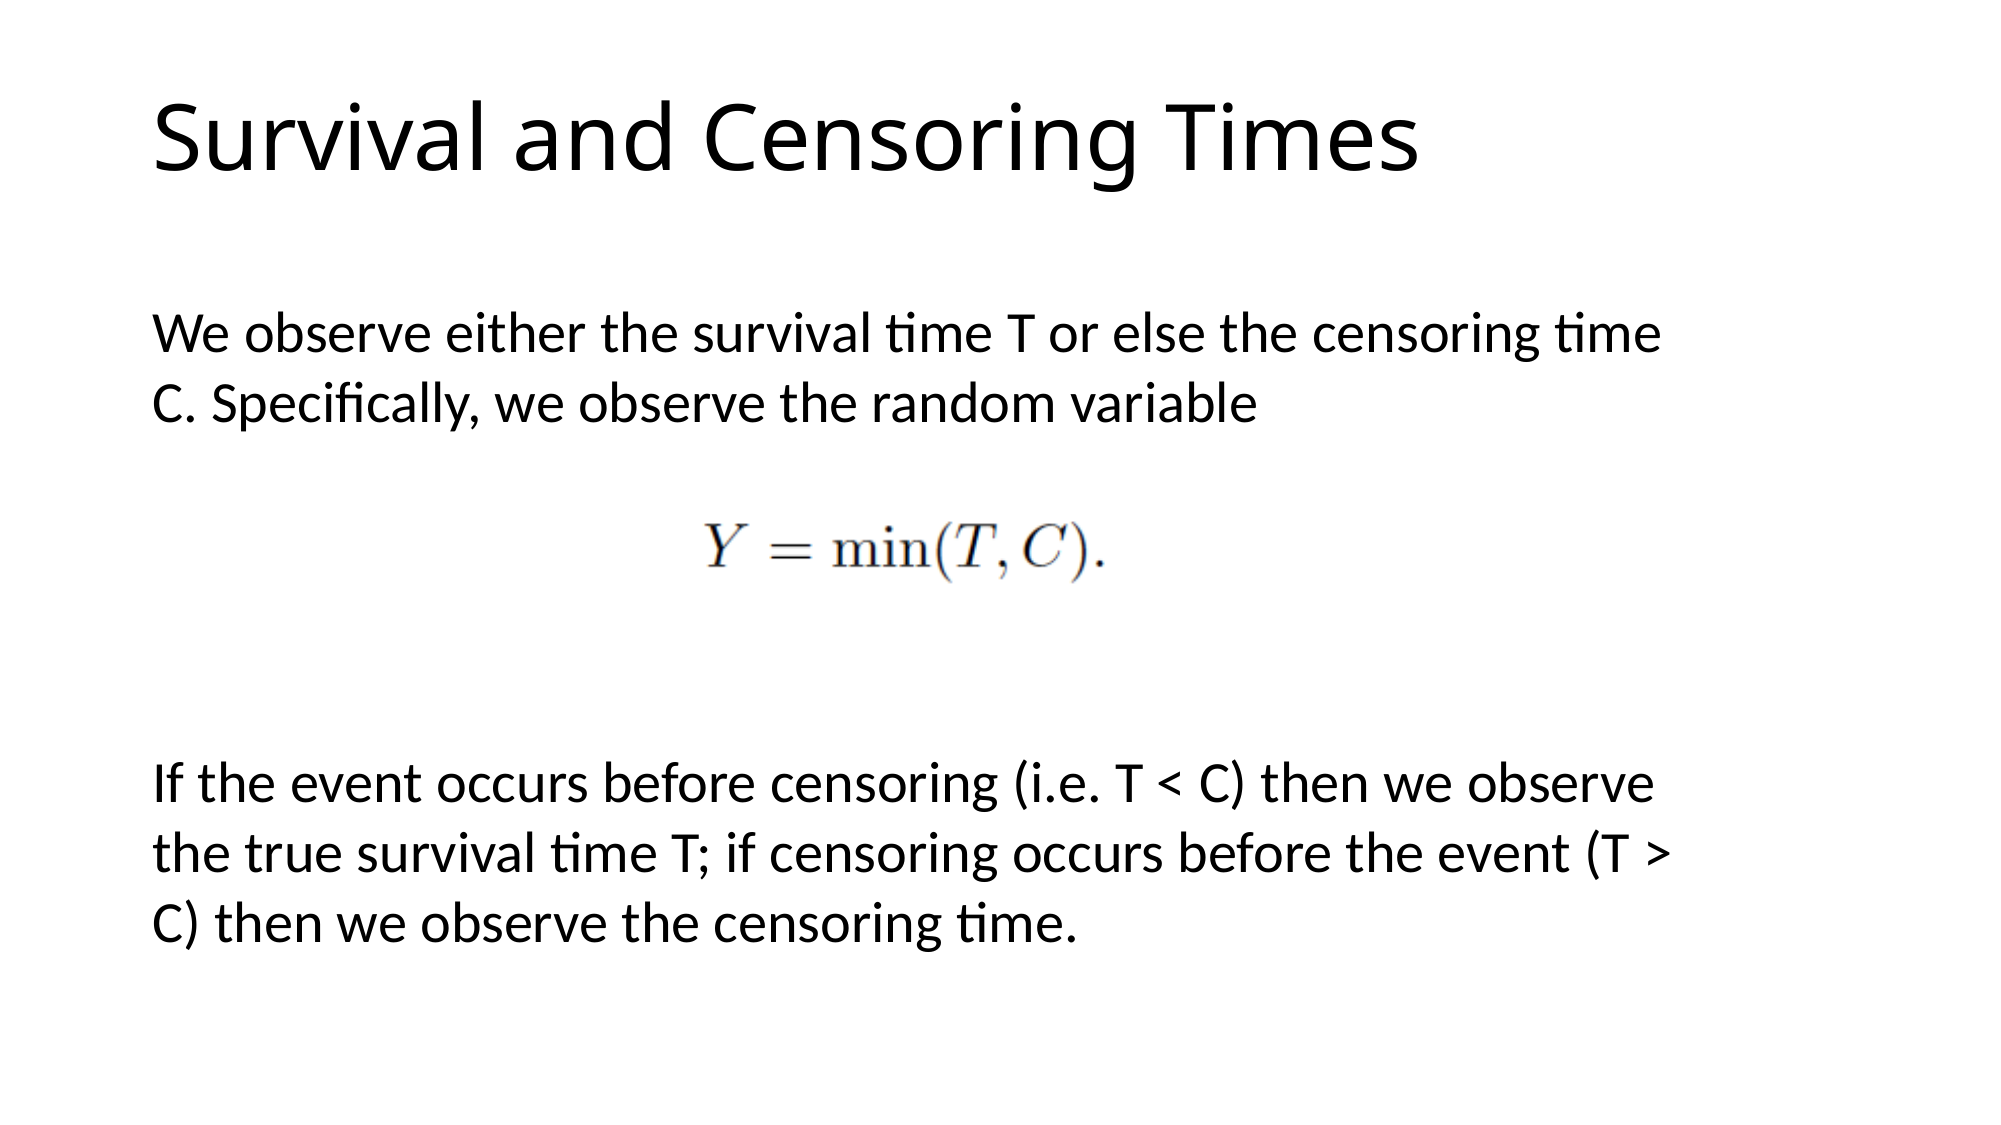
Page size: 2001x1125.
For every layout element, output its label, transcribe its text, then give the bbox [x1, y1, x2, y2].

title Survival and Censoring Times [137, 59, 1863, 221]
text_box If the event occurs before censoring (i.e. T < C) then we observe the true survival time T; if censoring occurs before the event (T > C) then we observe the censoring time. [137, 737, 1734, 1032]
text_box We observe either the survival time T or else the censoring time C. Specifically, we observe the random variable [137, 286, 1734, 442]
picture [693, 508, 1121, 602]
